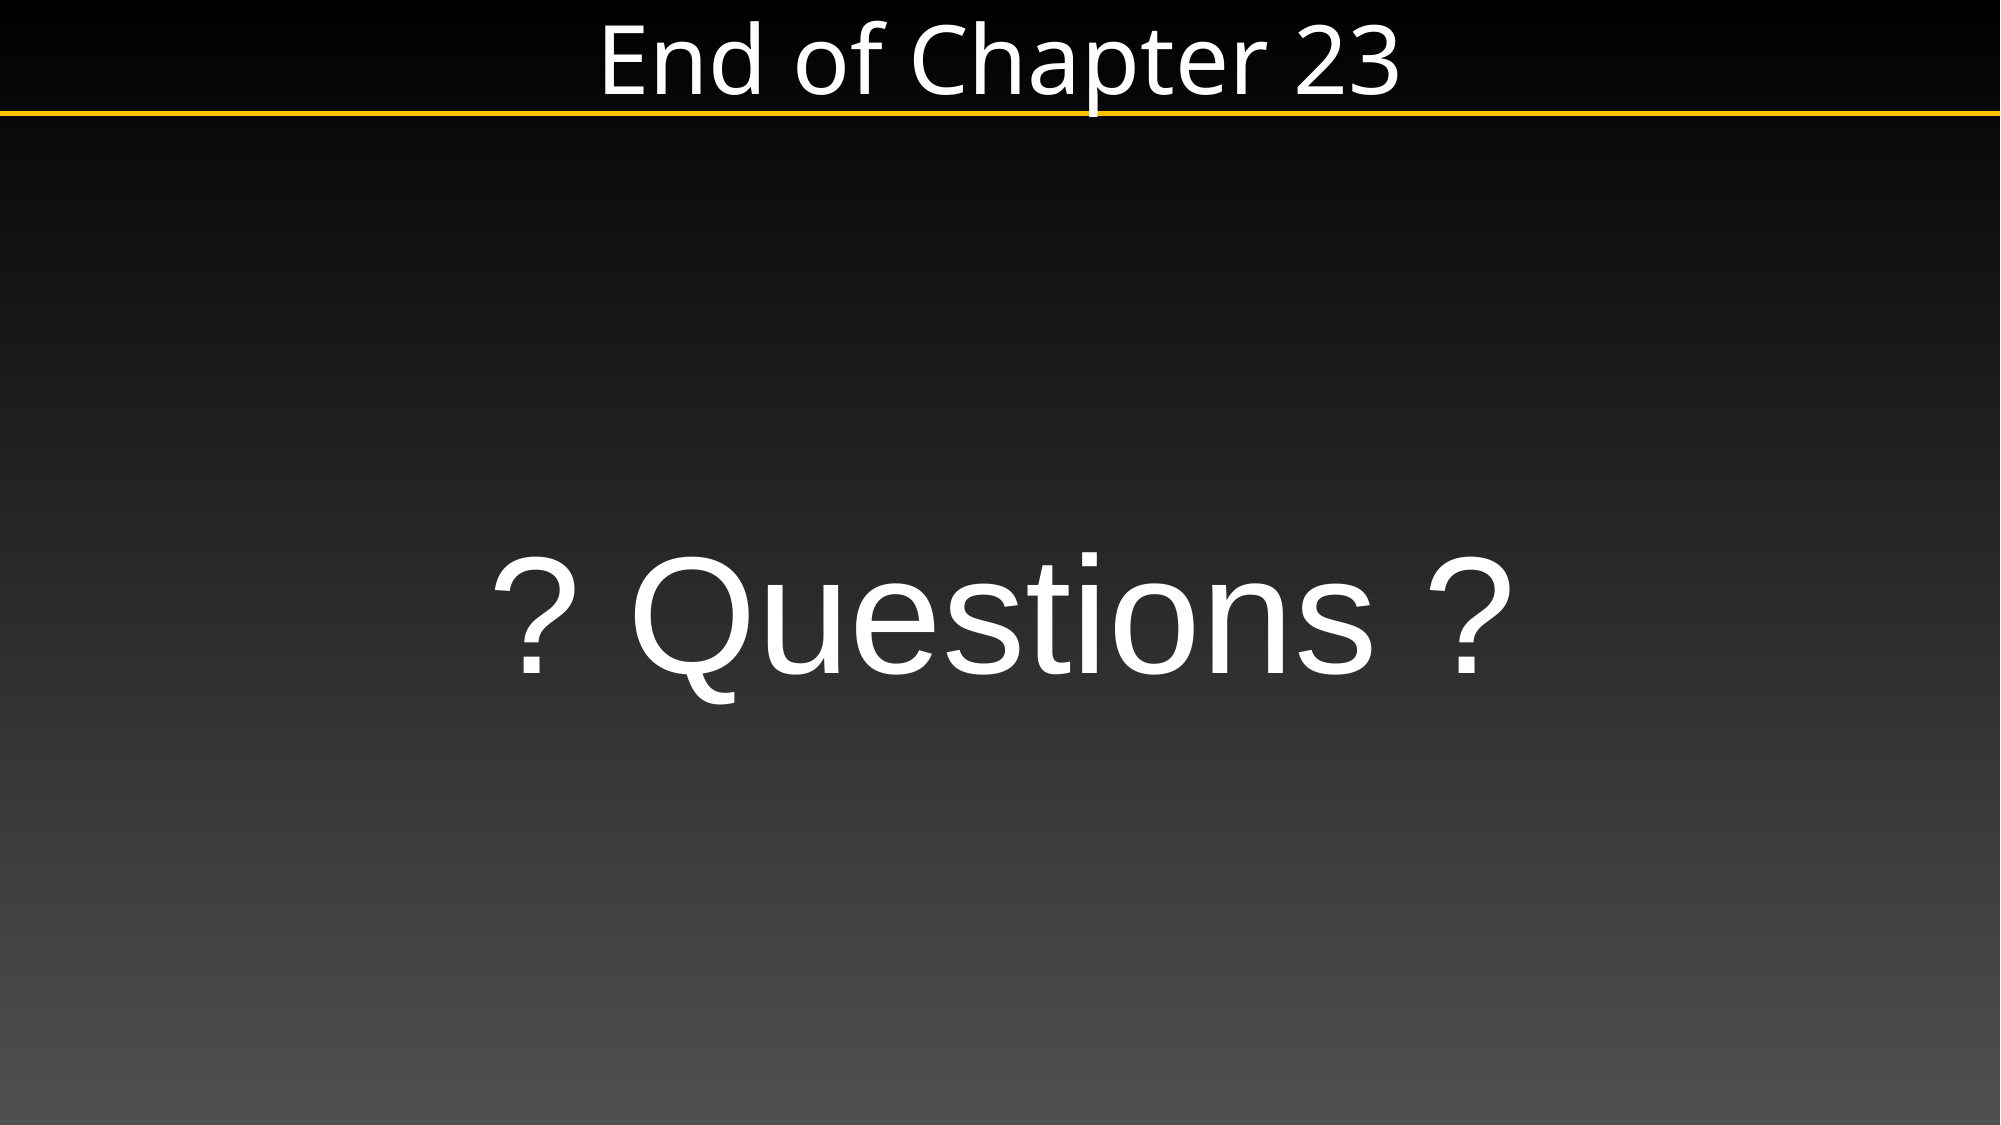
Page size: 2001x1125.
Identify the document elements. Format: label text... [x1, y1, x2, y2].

list ? Questions ? [272, 149, 1728, 1069]
title End of Chapter 23 [249, 0, 1751, 113]
